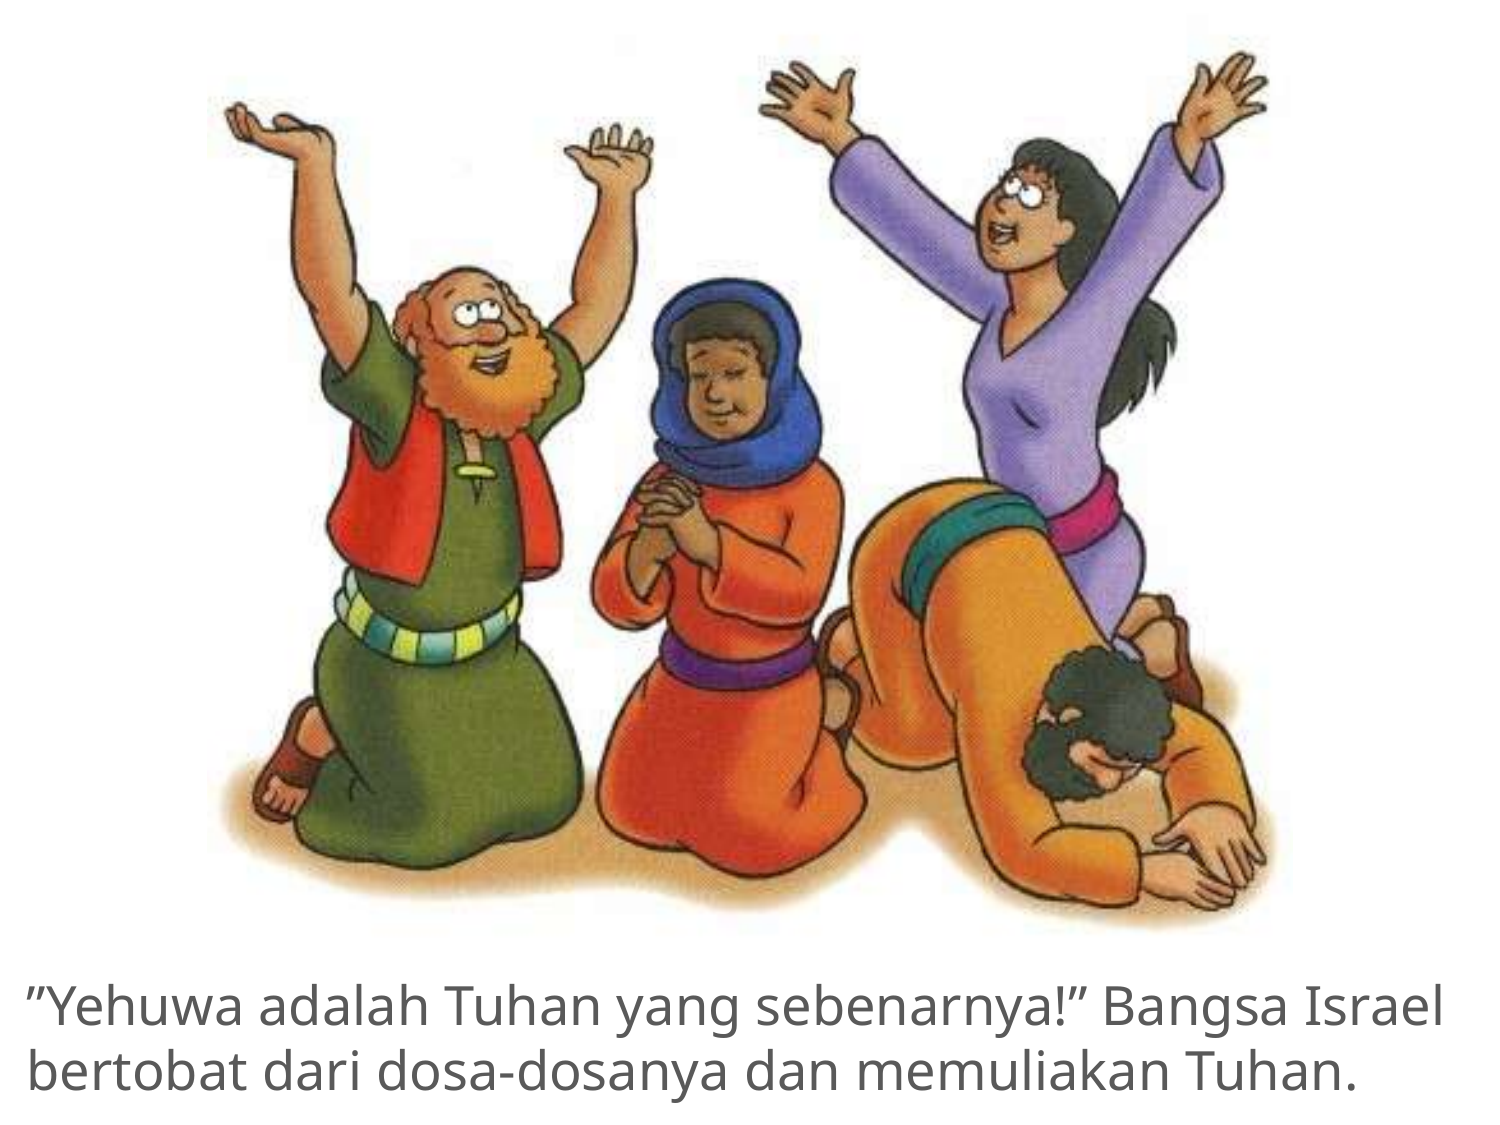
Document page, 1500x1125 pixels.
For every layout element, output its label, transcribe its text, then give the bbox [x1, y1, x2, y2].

text_box ”Yehuwa adalah Tuhan yang sebenarnya!” Bangsa Israel bertobat dari dosa-dosanya dan memuliakan Tuhan. [11, 964, 1498, 1109]
picture [207, 0, 1293, 953]
